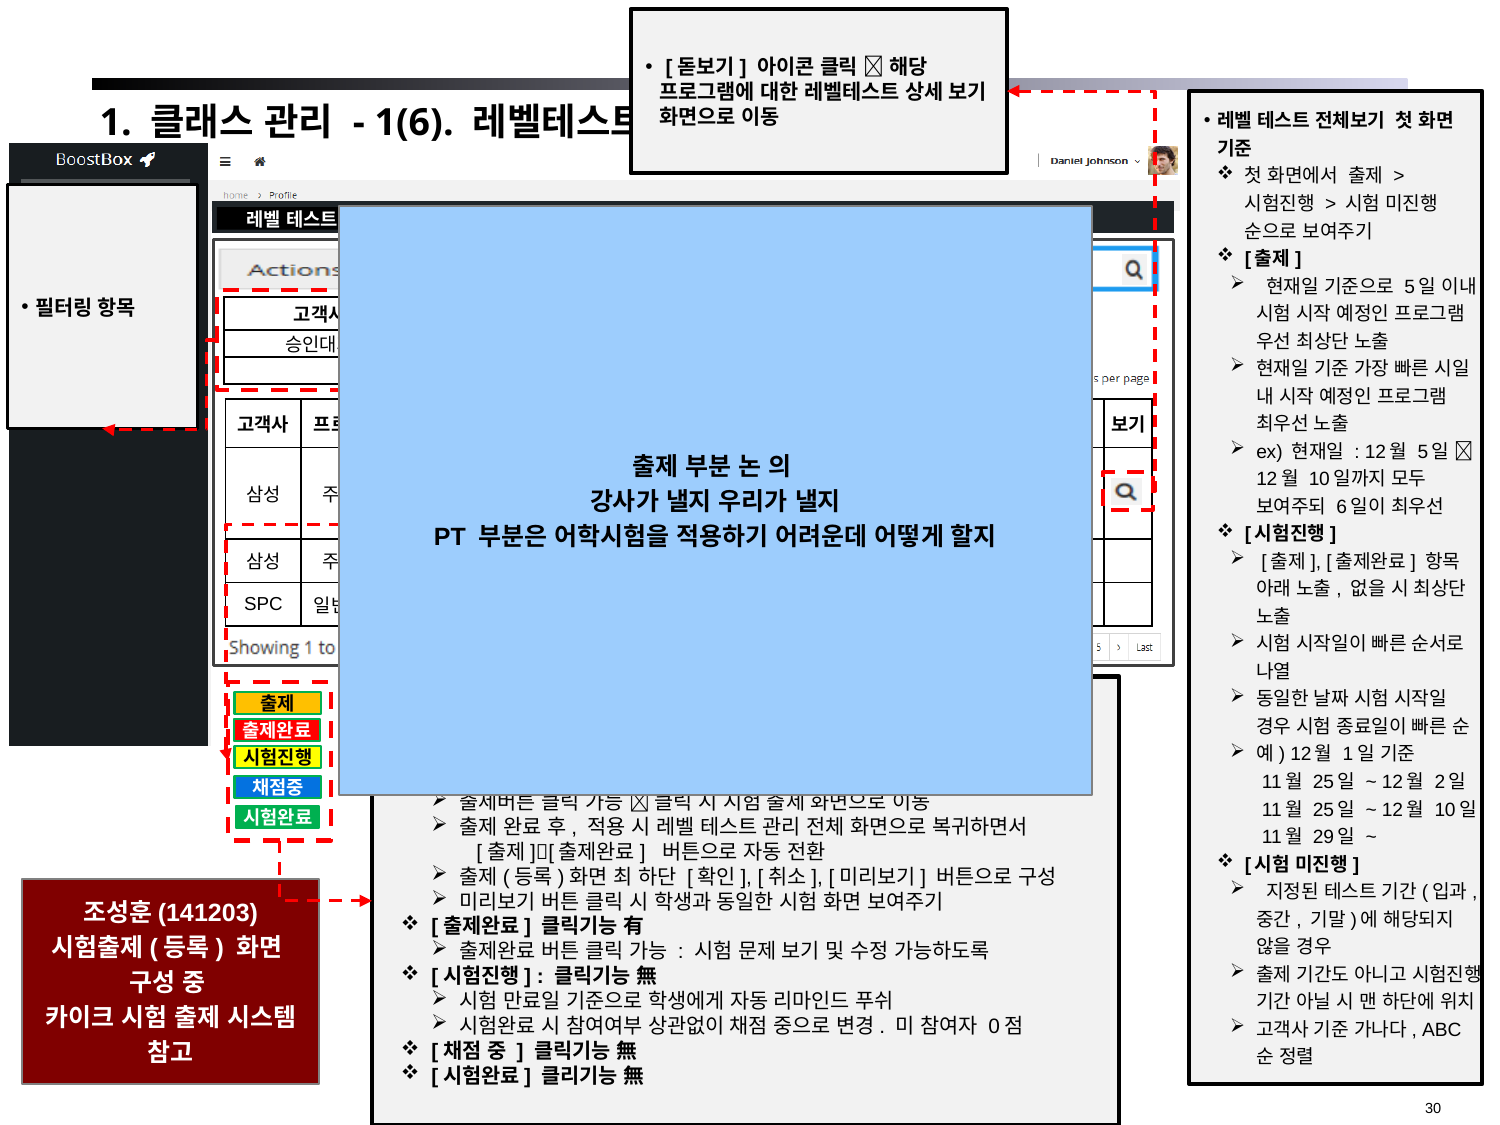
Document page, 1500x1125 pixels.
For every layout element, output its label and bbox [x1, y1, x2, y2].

picture [9, 142, 1180, 746]
text_box [22, 9, 1483, 1125]
text_box [101, 339, 218, 429]
